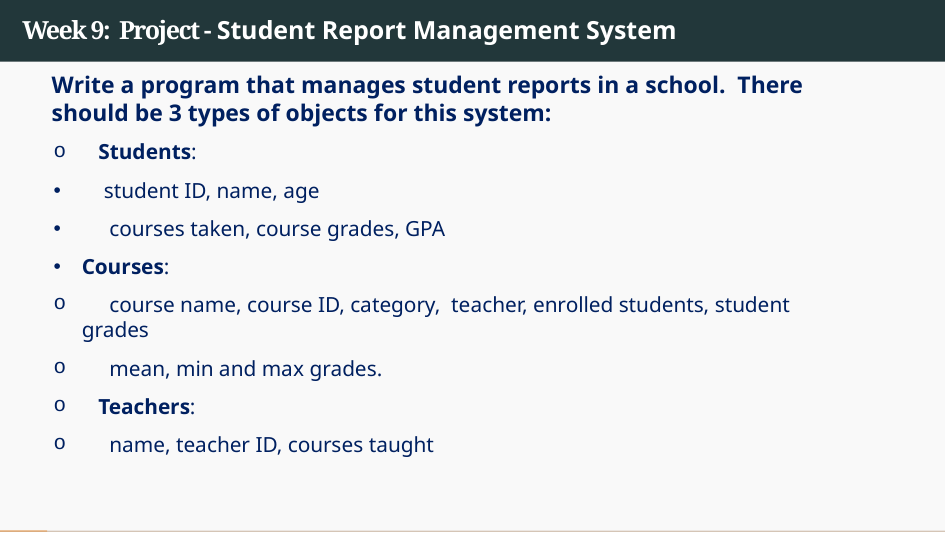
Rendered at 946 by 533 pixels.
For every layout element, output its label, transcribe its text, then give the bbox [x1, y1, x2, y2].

title Week 9: Project - Student Report Management System [20, 12, 773, 104]
text_box Write a program that manages student reports in a school. There should be 3 types of objects for this system: Students: student ID, name, age courses taken, course grades, GPA Courses: course name, course ID, category, teacher, enrolled students, student grades mean, min and max grades. Teachers: name, teacher ID, courses taught [51, 57, 827, 457]
